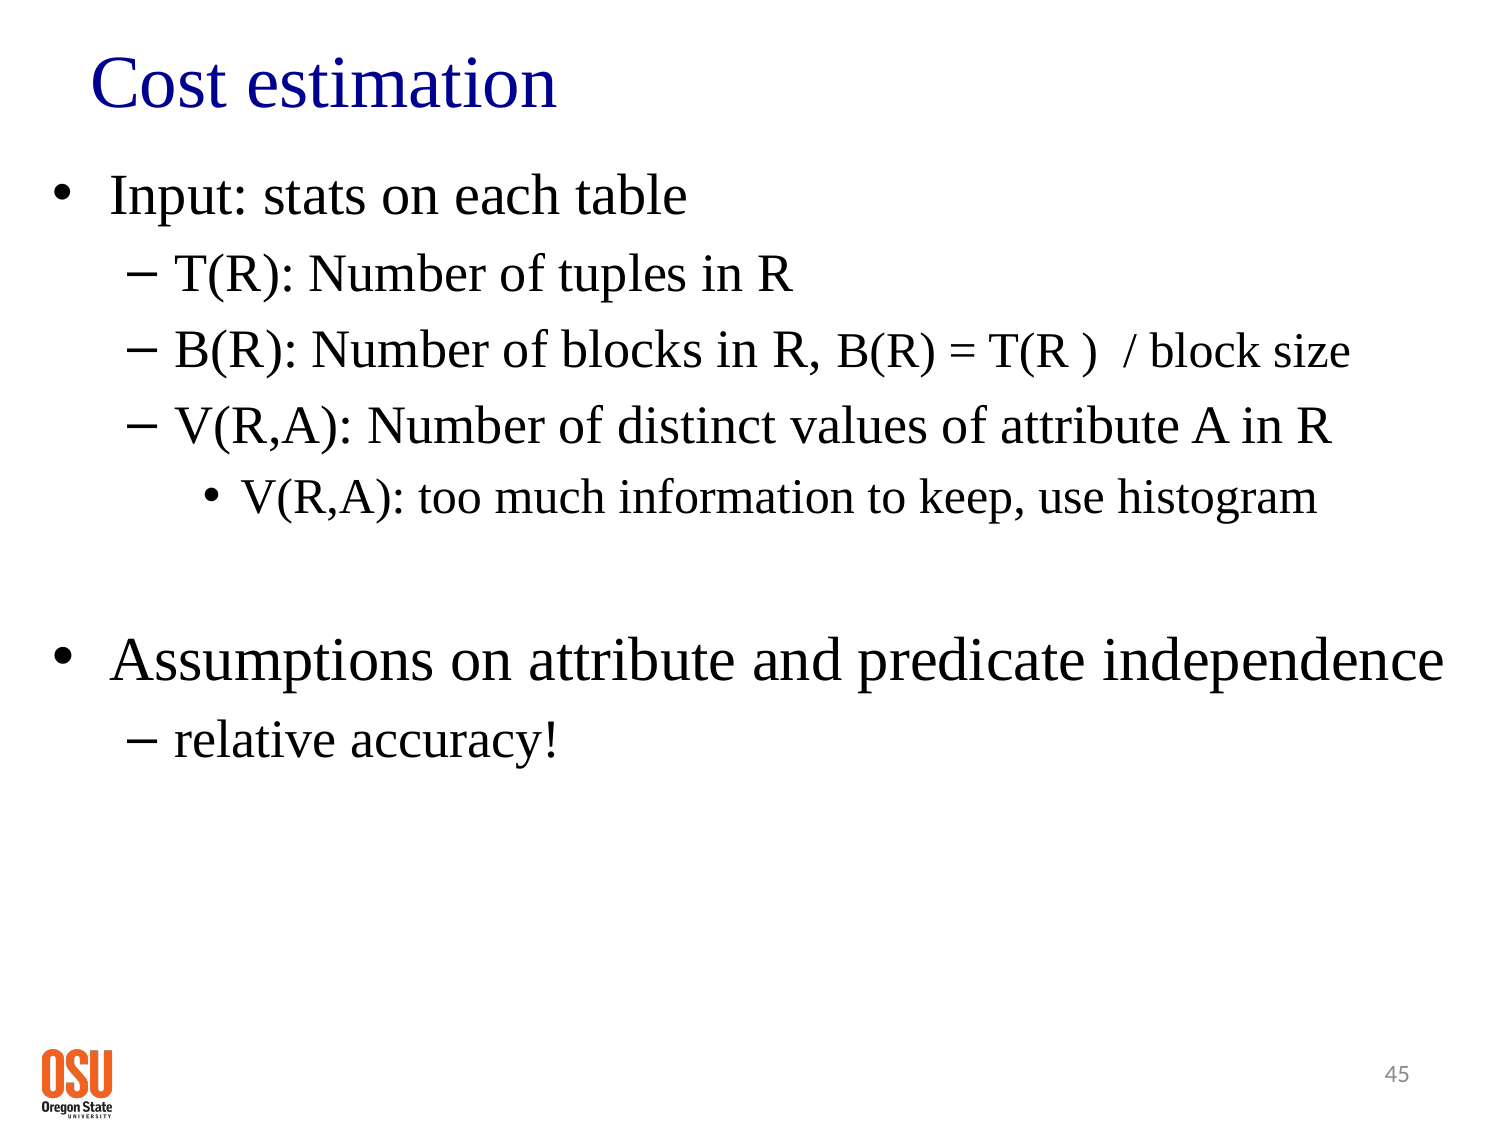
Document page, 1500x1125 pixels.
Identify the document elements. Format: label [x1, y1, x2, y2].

title [75, 7, 1471, 149]
slide_number [1074, 1042, 1425, 1103]
list [37, 148, 1470, 1103]
